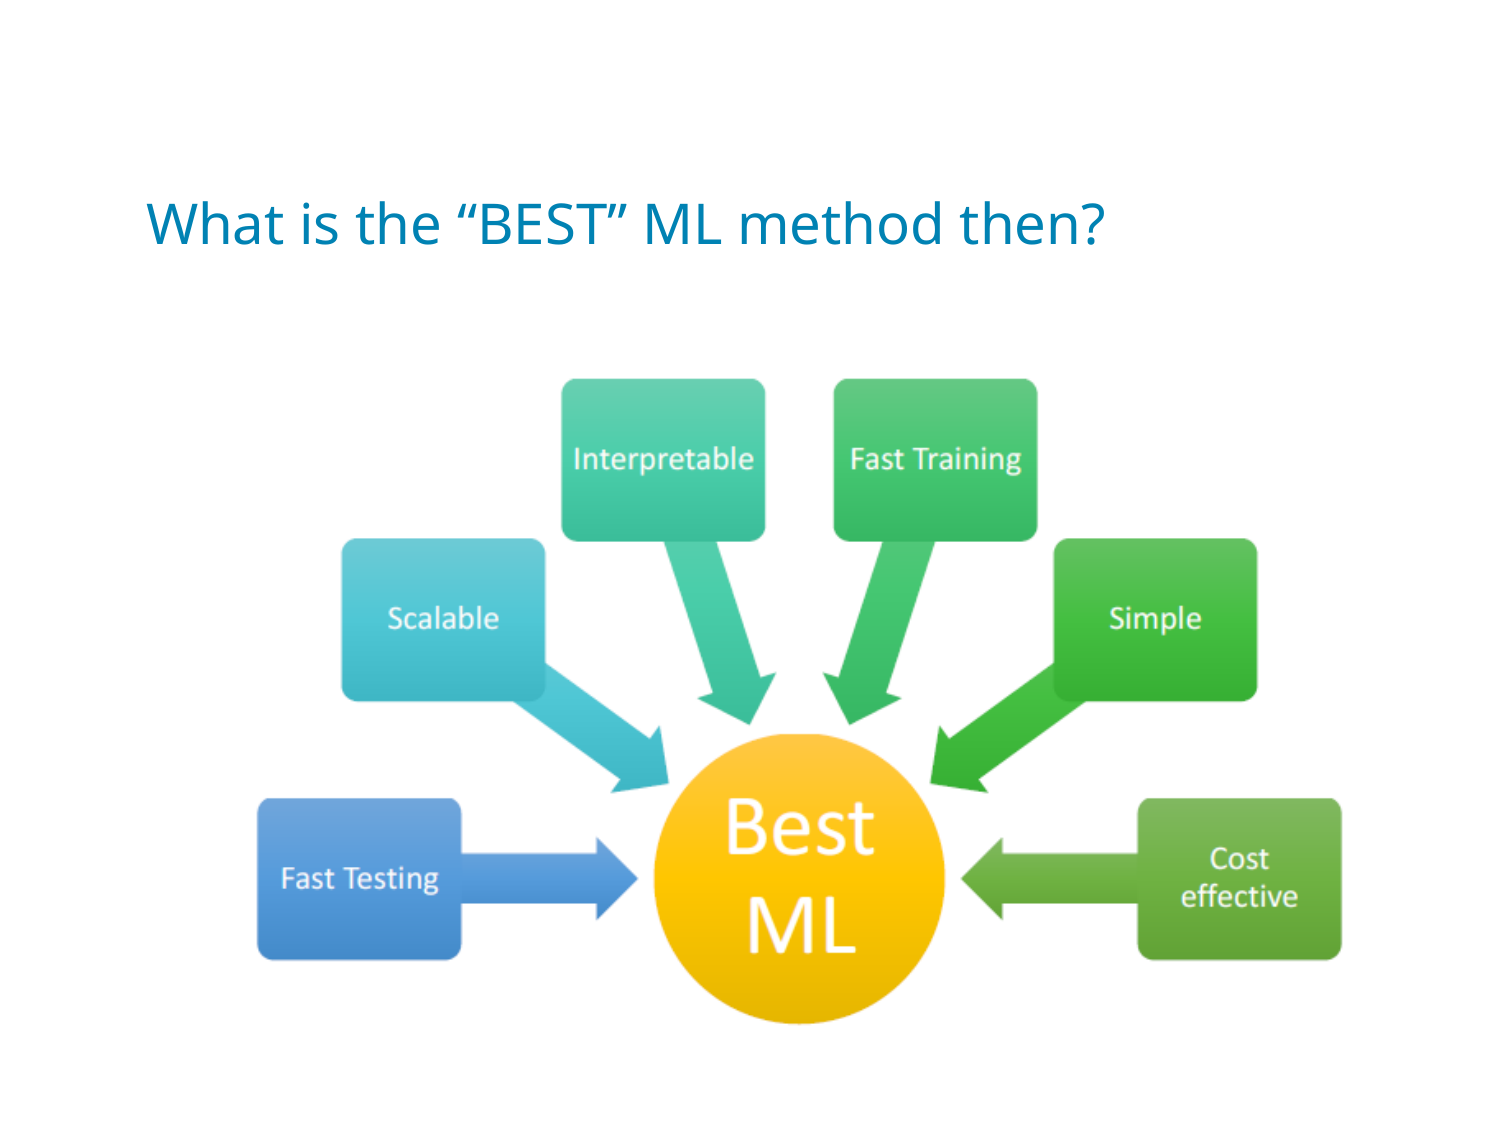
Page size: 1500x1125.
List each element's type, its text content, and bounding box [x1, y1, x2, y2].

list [147, 338, 1400, 1042]
title What is the “BEST” ML method then? [131, 87, 1201, 263]
